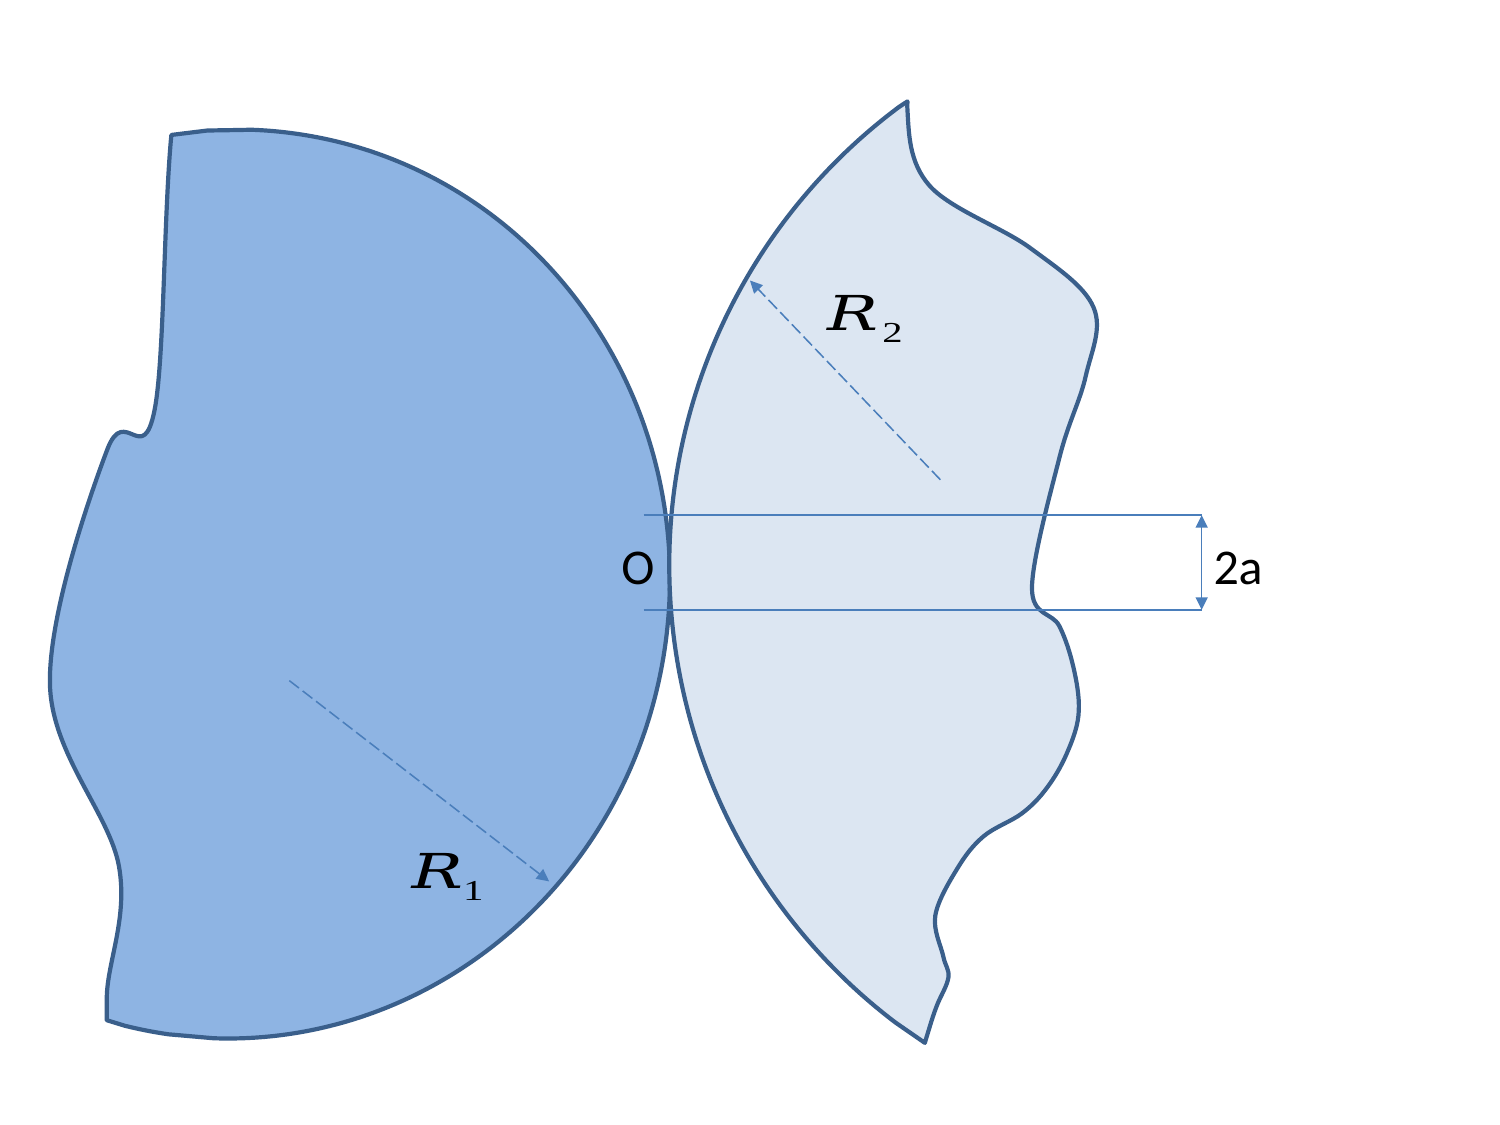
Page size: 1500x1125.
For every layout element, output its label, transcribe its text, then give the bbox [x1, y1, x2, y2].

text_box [749, 280, 941, 481]
text_box O [606, 527, 868, 602]
text_box [47, 127, 670, 1041]
text_box 2a [1206, 527, 1461, 602]
text_box [669, 99, 1100, 514]
text_box [668, 523, 1046, 609]
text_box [288, 680, 550, 882]
text_box [669, 619, 1081, 1045]
